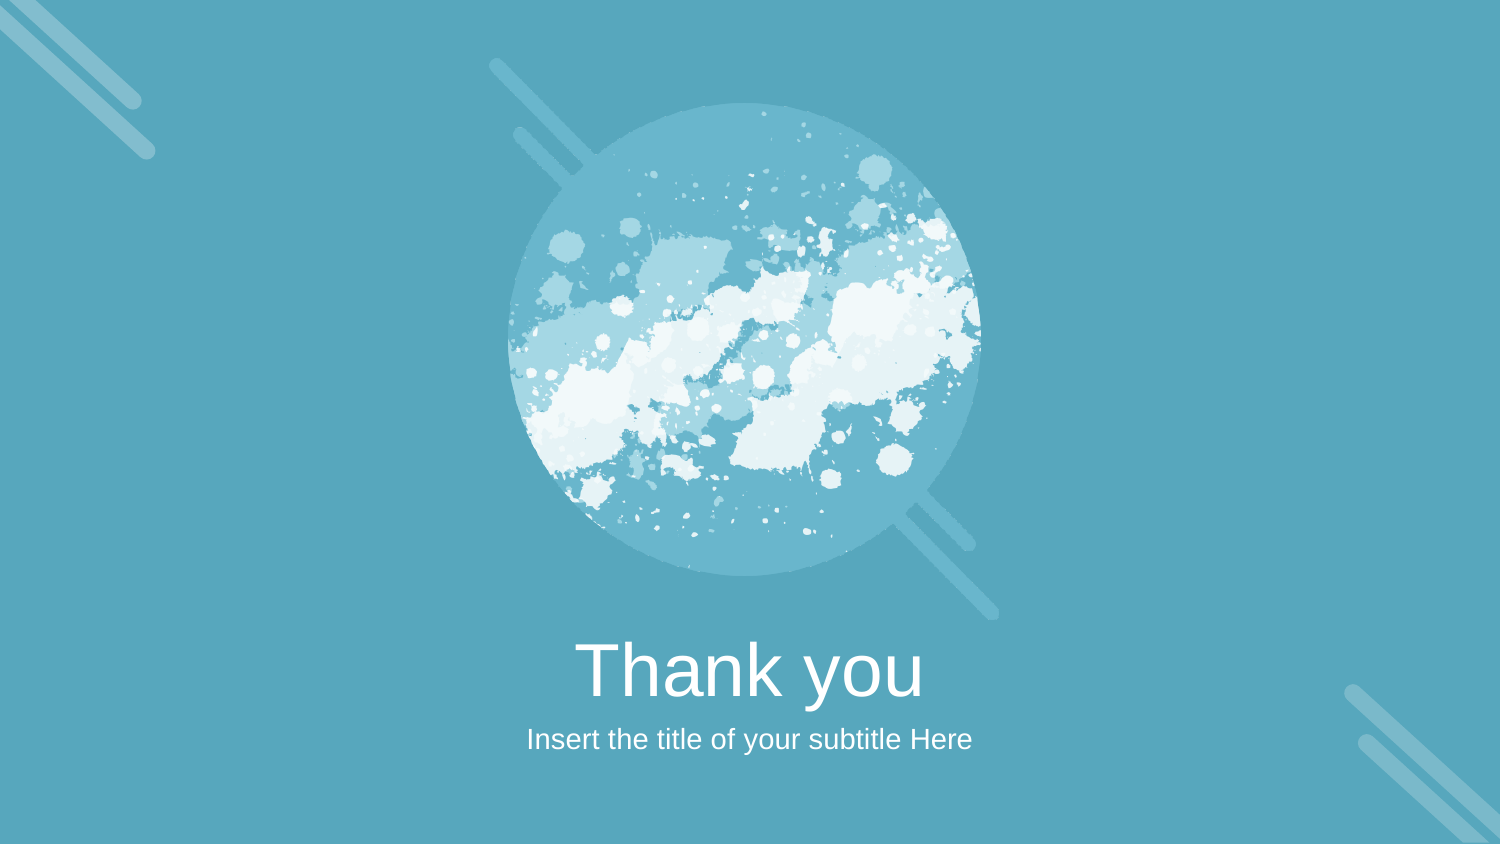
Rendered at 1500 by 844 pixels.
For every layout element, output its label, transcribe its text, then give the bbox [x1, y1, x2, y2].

list Insert the title of your subtitle Here [0, 713, 1500, 762]
picture [489, 58, 999, 619]
list Thank you [0, 619, 1500, 713]
